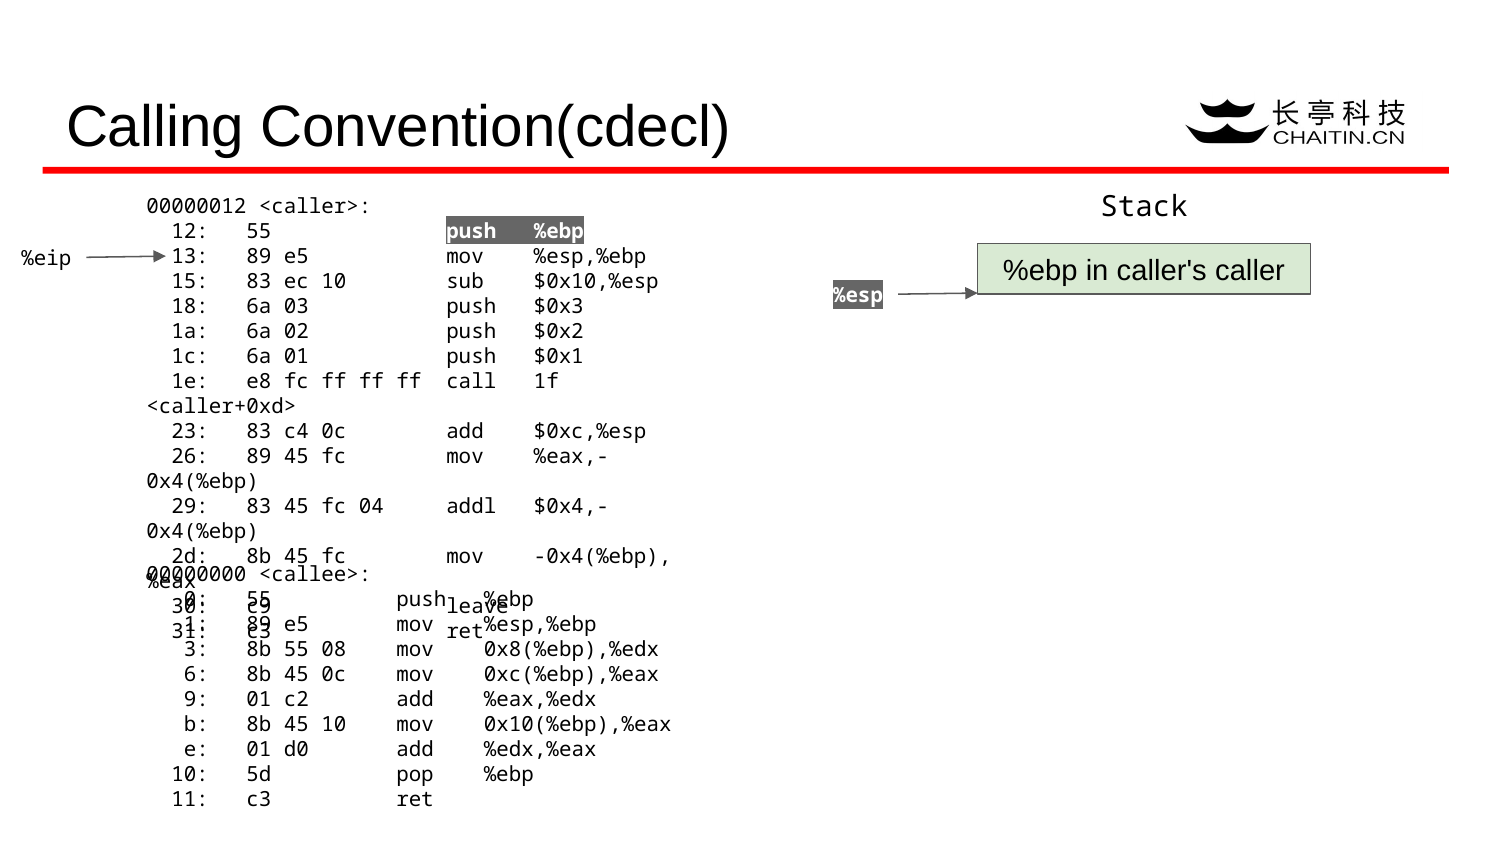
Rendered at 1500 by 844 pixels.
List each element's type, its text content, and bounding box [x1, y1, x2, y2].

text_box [792, 271, 978, 317]
text_box 00000000 <callee>: 0: 55 push %ebp 1: 89 e5 mov %esp,%ebp 3: 8b 55 08 mov 0x8(%ebp),%edx 6: 8b 45 0c mov 0xc(%ebp),%eax 9: 01 c2 add %eax,%edx b: 8b 45 10 mov 0x10(%ebp),%eax e: 01 d0 add %edx,%eax 10: 5d pop %ebp 11: c3 ret [131, 562, 712, 824]
text_box %ebp in caller's caller [977, 243, 1311, 294]
text_box 00000012 <caller>: 12: 55 push %ebp 13: 89 e5 mov %esp,%ebp 15: 83 ec 10 sub $0x10,%esp 18: 6a 03 push $0x3 1a: 6a 02 push $0x2 1c: 6a 01 push $0x1 1e: e8 fc ff ff ff call 1f <caller+0xd> 23: 83 c4 0c add $0xc,%esp 26: 89 45 fc mov %eax,-0x4(%ebp) 29: 83 45 fc 04 addl $0x4,-0x4(%ebp) 2d: 8b 45 fc mov -0x4(%ebp),%eax 30: c9 leave 31: c3 ret [131, 177, 712, 562]
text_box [0, 234, 166, 280]
text_box Stack [1064, 182, 1224, 228]
title Calling Convention(cdecl) [51, 72, 1449, 167]
